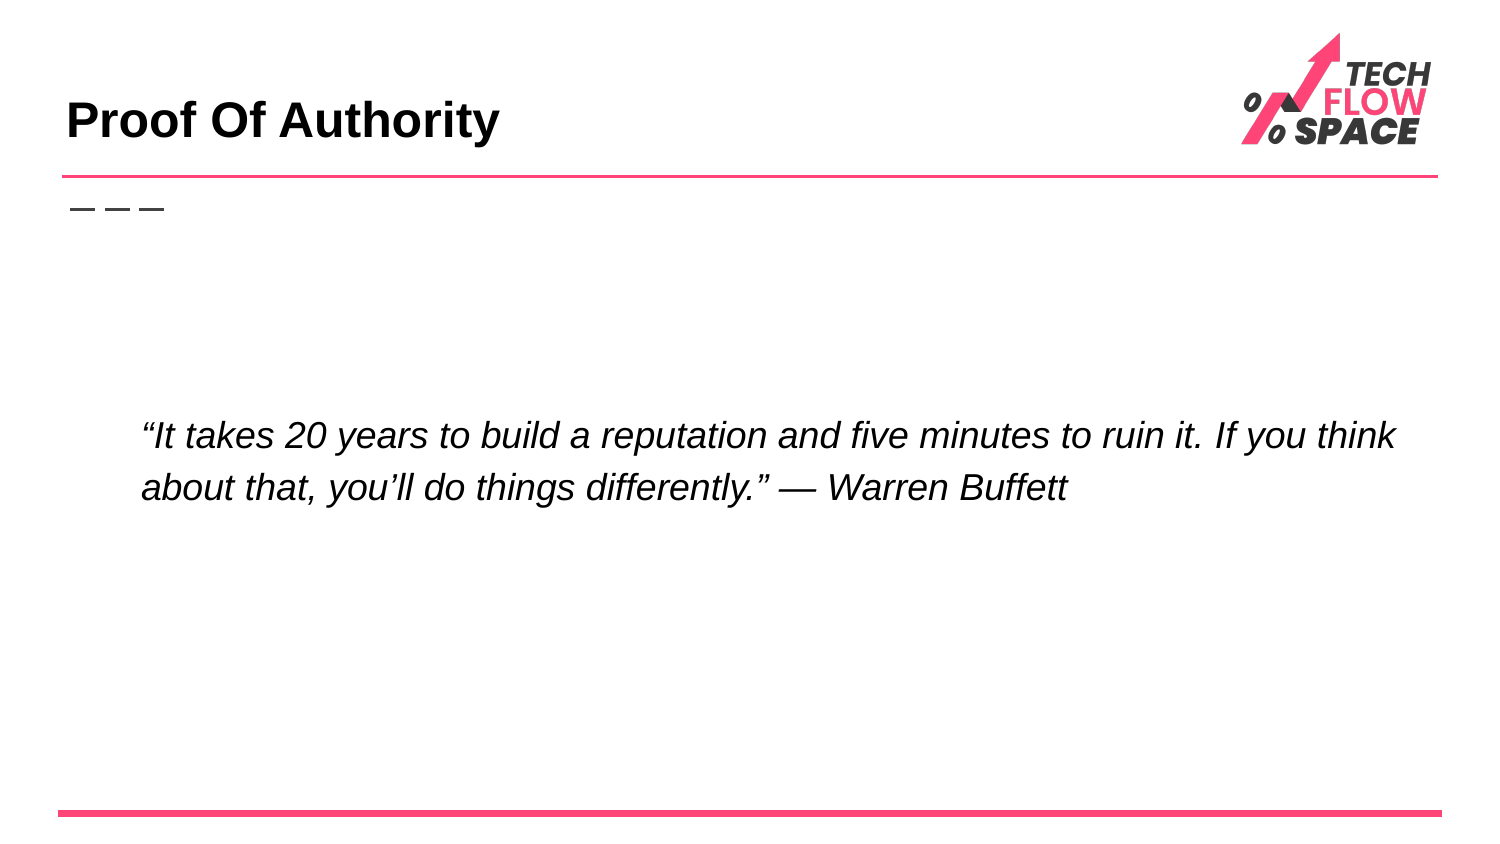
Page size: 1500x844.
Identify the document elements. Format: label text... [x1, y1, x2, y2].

title Proof Of Authority [51, 42, 1077, 163]
picture [1212, 14, 1460, 163]
list “It takes 20 years to build a reputation and five minutes to ruin it. If you think about that, you’ll do things differently.” — Warren Buffett [51, 240, 1442, 807]
